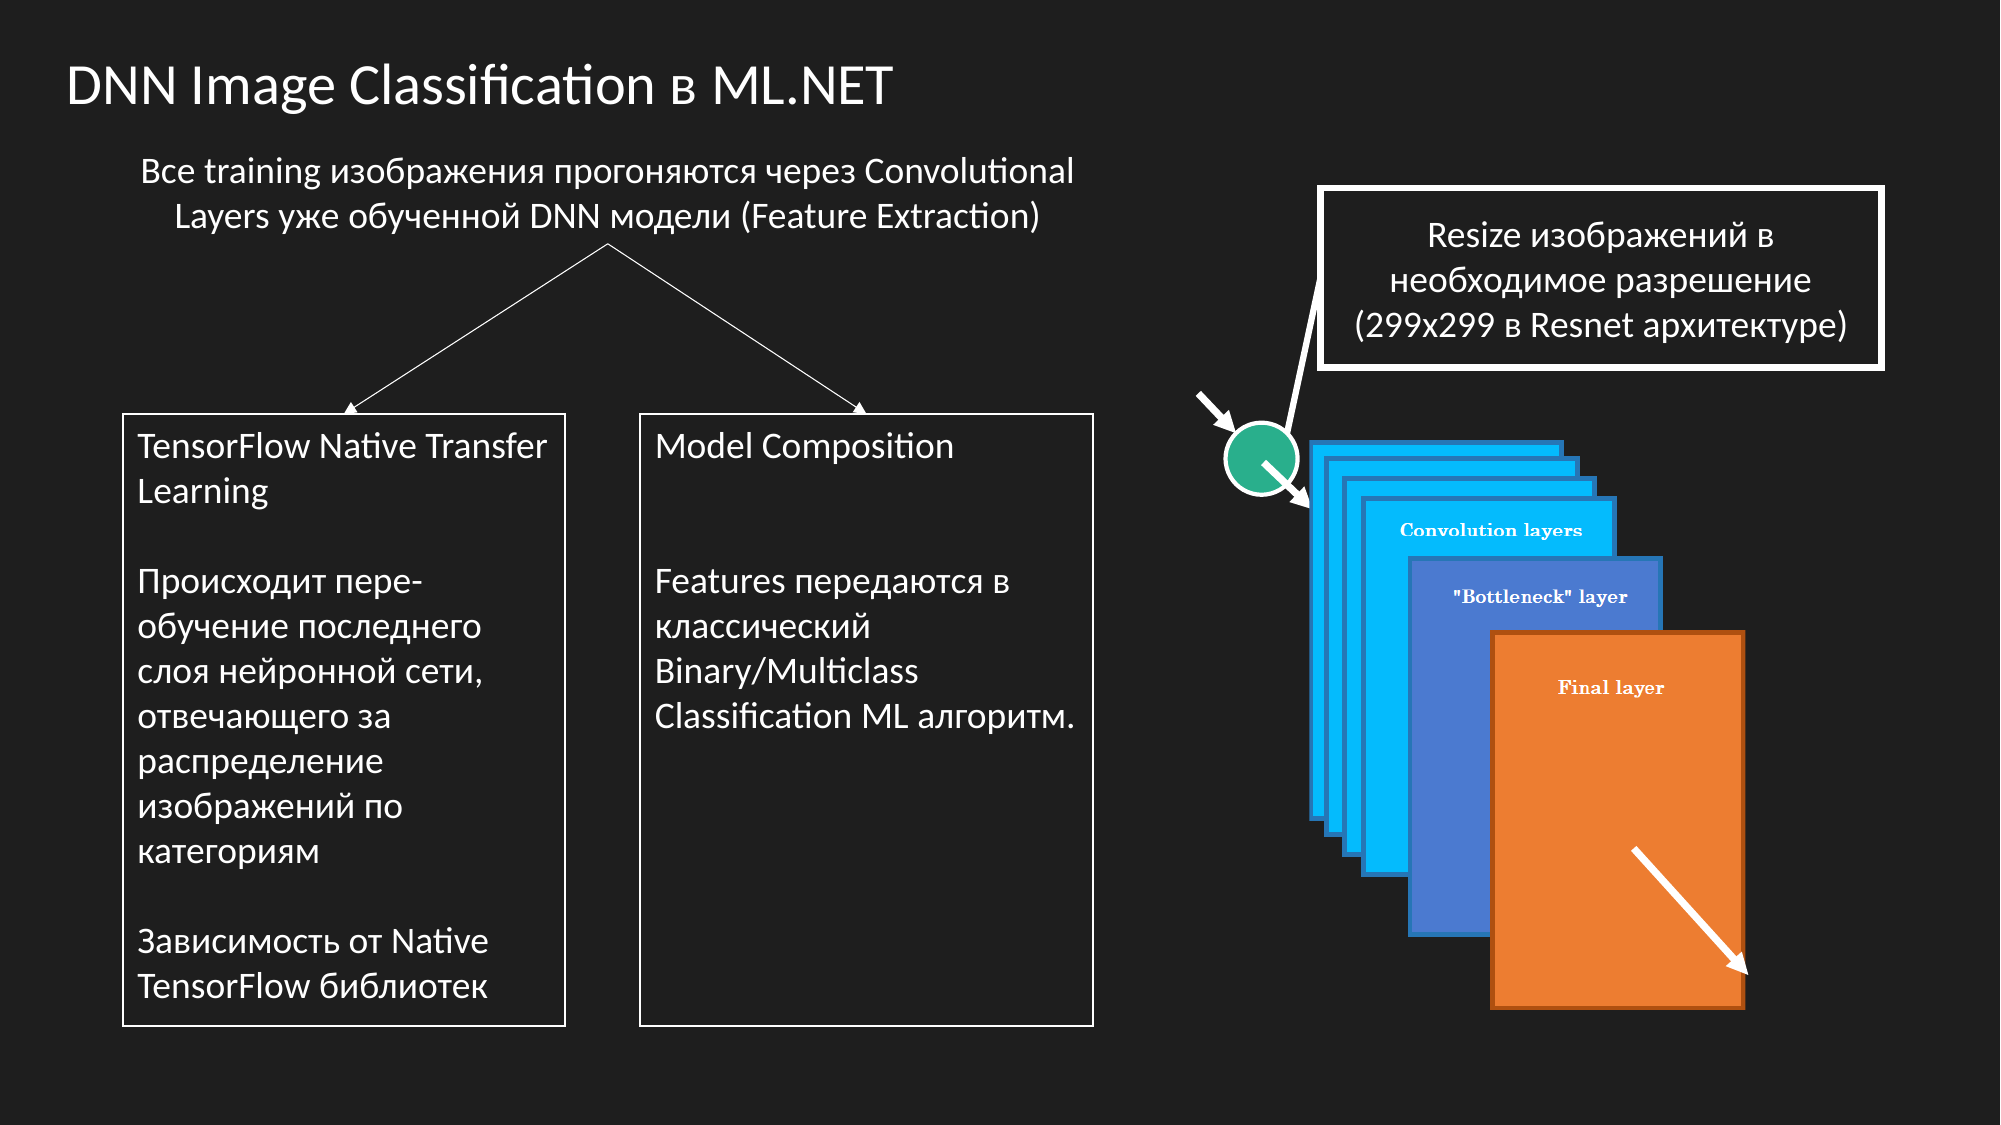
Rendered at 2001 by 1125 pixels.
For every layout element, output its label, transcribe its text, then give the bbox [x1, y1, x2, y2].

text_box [122, 139, 1093, 1026]
list DNN Image Classification в ML.NET [51, 46, 1947, 140]
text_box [1198, 187, 1882, 1010]
